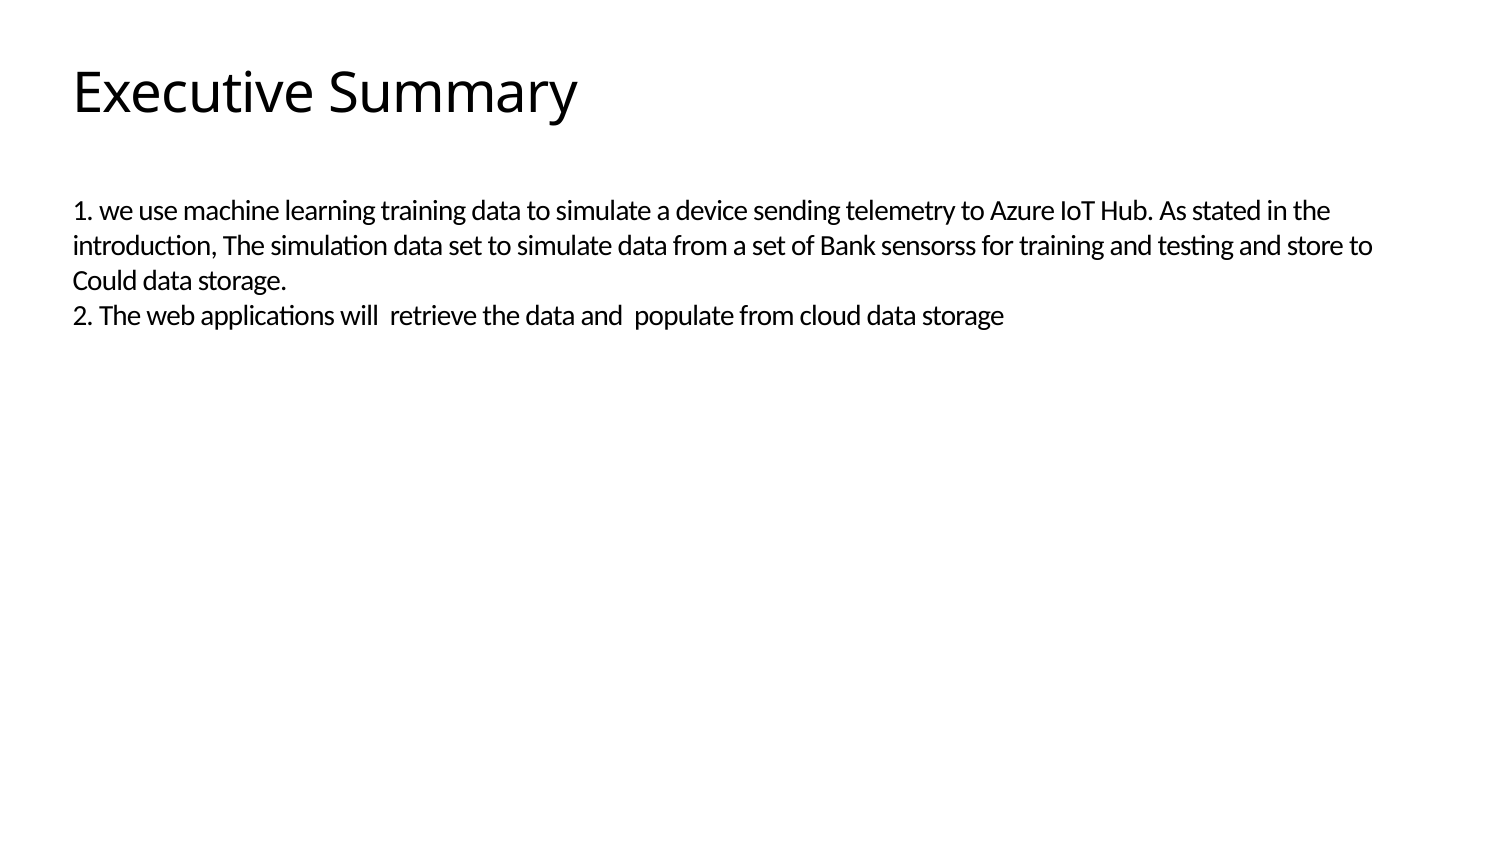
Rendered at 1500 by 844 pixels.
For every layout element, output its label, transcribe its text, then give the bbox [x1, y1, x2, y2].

title Executive Summary 1. we use machine learning training data to simulate a device sending telemetry to Azure IoT Hub. As stated in the introduction, The simulation data set to simulate data from a set of Bank sensorss for training and testing and store to Could data storage. 2. The web applications will retrieve the data and populate from cloud data storage [72, 56, 1428, 334]
